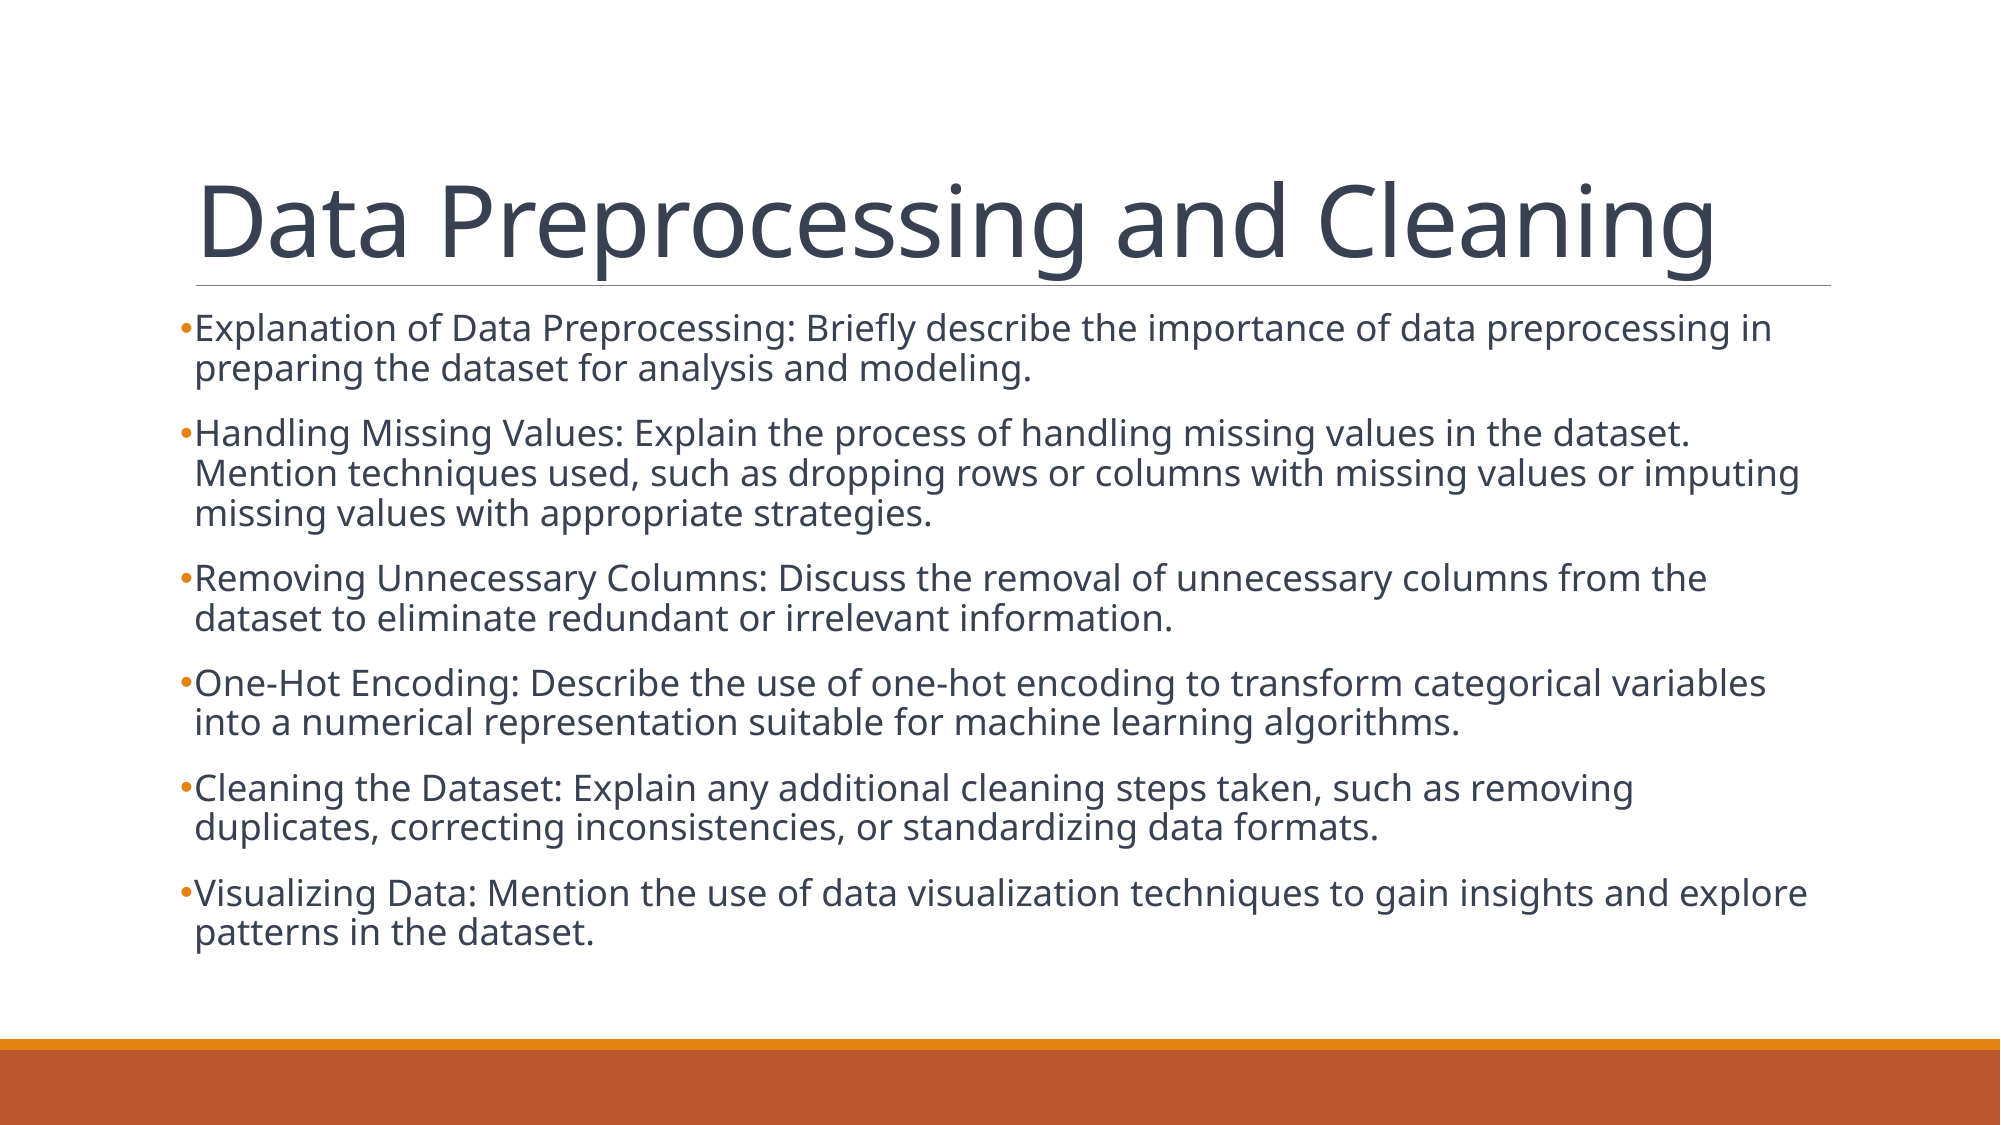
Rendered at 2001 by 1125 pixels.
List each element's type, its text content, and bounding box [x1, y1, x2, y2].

title Data Preprocessing and Cleaning [180, 47, 1830, 285]
list Explanation of Data Preprocessing: Briefly describe the importance of data preprocessing in preparing the dataset for analysis and modeling. Handling Missing Values: Explain the process of handling missing values in the dataset. Mention techniques used, such as dropping rows or columns with missing values or imputing missing values with appropriate strategies. Removing Unnecessary Columns: Discuss the removal of unnecessary columns from the dataset to eliminate redundant or irrelevant information. One-Hot Encoding: Describe the use of one-hot encoding to transform categorical variables into a numerical representation suitable for machine learning algorithms. Cleaning the Dataset: Explain any additional cleaning steps taken, such as removing duplicates, correcting inconsistencies, or standardizing data formats. Visualizing Data: Mention the use of data visualization techniques to gain insights and explore patterns in the dataset. [180, 302, 1830, 963]
